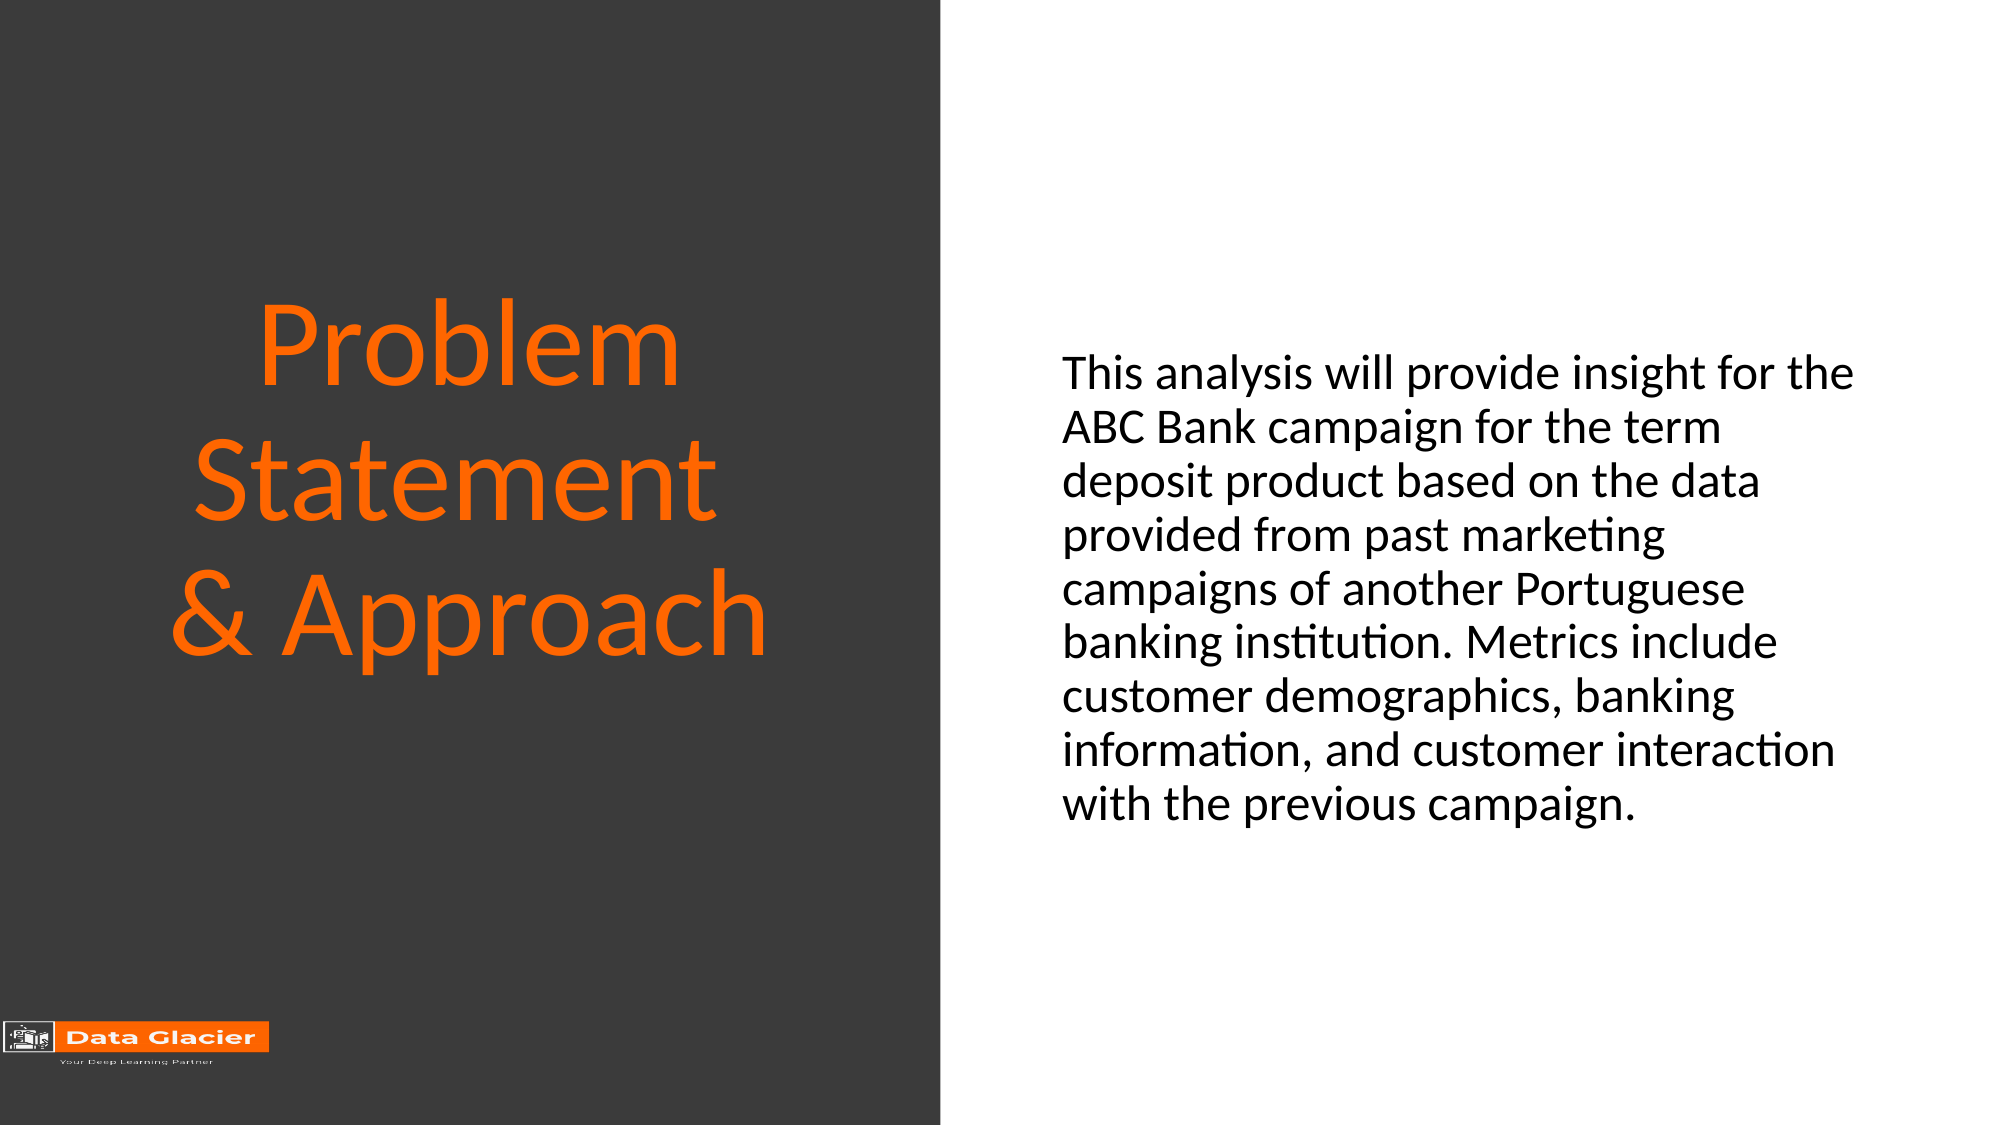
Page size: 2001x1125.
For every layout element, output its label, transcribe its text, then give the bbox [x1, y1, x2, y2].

picture [0, 961, 272, 1125]
subtitle This analysis will provide insight for the ABC Bank campaign for the term deposit product based on the data provided from past marketing campaigns of another Portuguese banking institution. Metrics include customer demographics, banking information, and customer interaction with the previous campaign. [1046, 0, 1876, 1125]
title Problem Statement & Approach [0, 0, 941, 1125]
